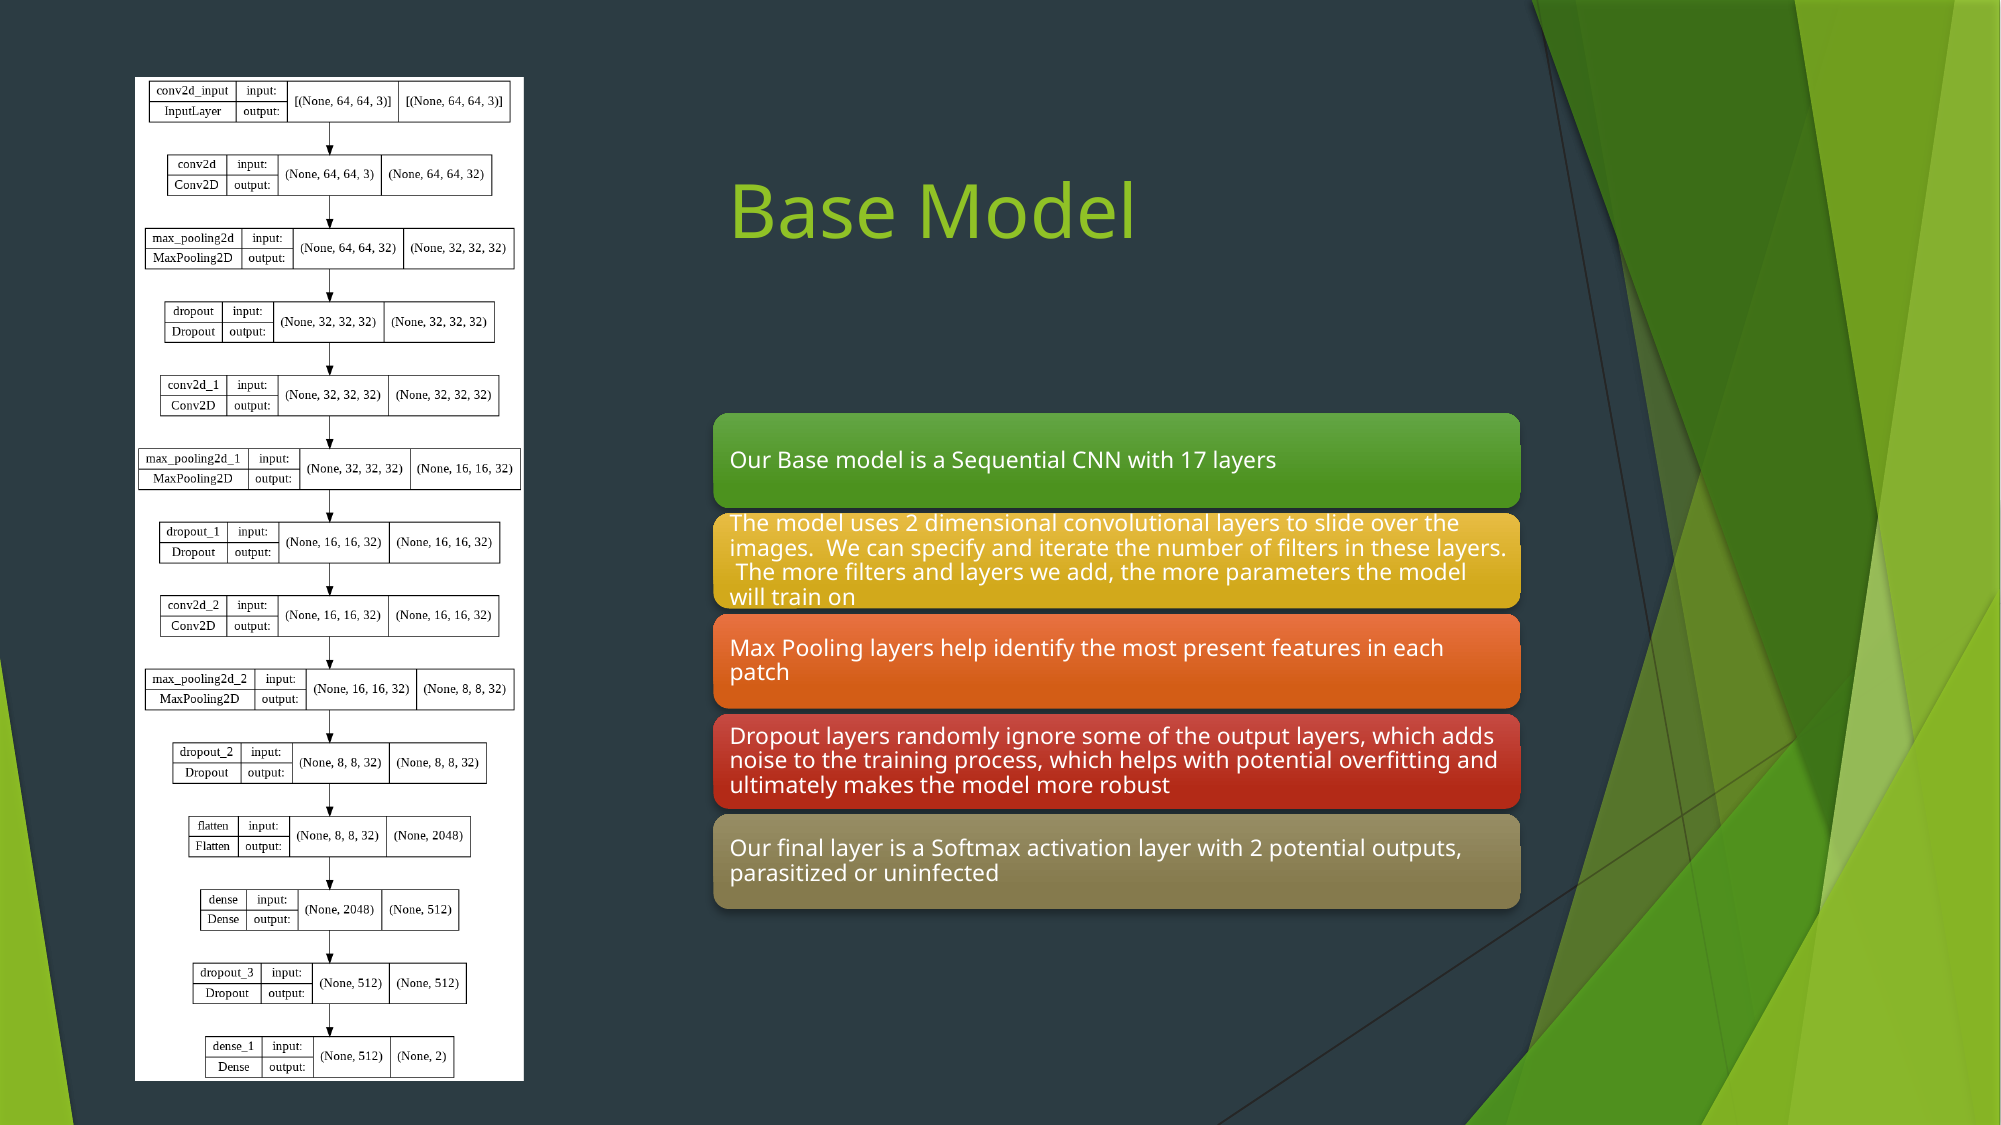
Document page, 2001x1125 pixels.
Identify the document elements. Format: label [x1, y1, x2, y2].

text_box [712, 353, 1522, 969]
text_box [0, 0, 2000, 1125]
list [134, 77, 525, 1081]
